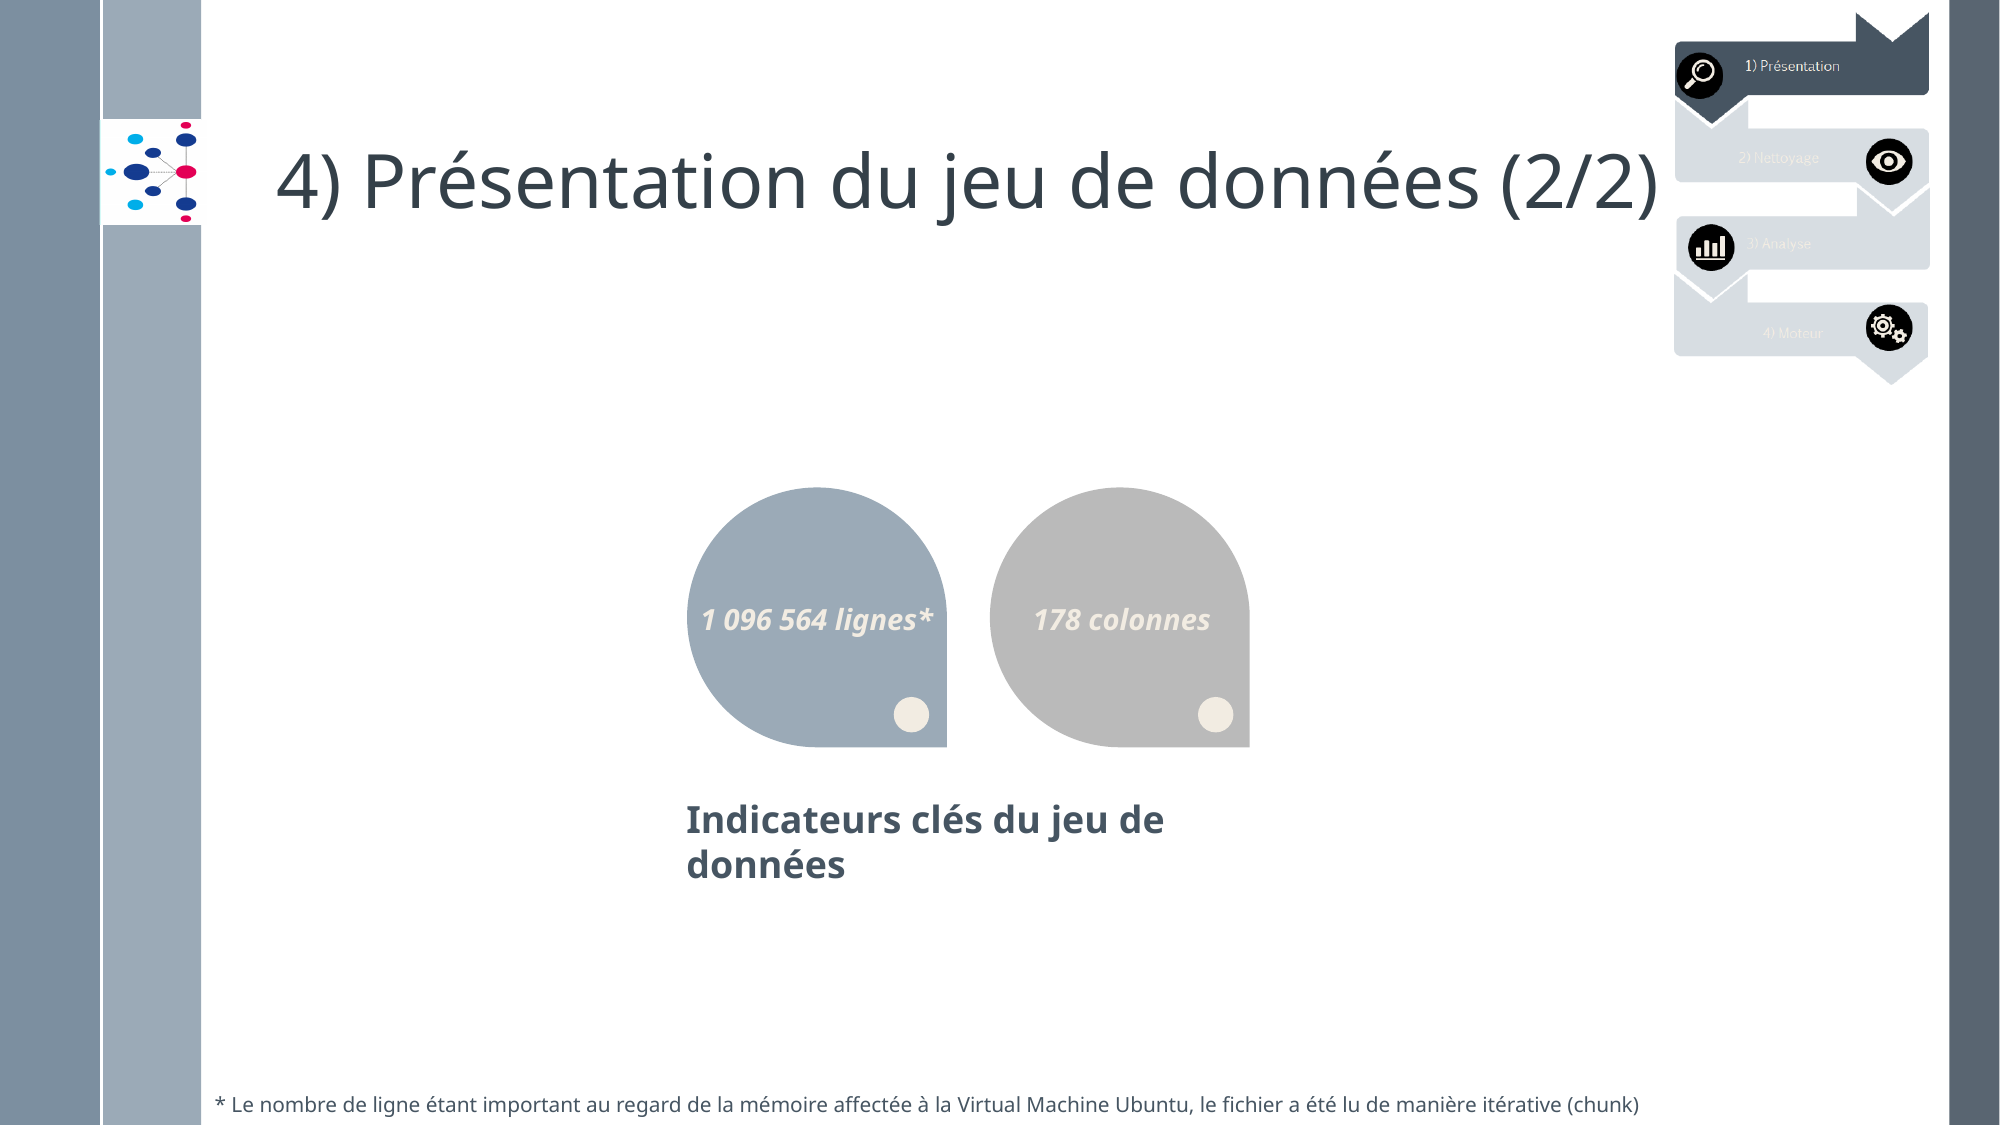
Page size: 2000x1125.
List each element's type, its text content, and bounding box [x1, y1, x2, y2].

title 4) Présentation du jeu de données (2/2) [261, 29, 1674, 233]
picture [99, 120, 207, 225]
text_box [989, 487, 1250, 748]
picture [1674, 12, 1930, 385]
text_box Indicateurs clés du jeu de données [671, 788, 1303, 894]
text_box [686, 487, 947, 748]
text_box * Le nombre de ligne étant important au regard de la mémoire affectée à la Virtual Machine Ubuntu, le fichier a été lu de manière itérative (chunk) [199, 1084, 1950, 1125]
